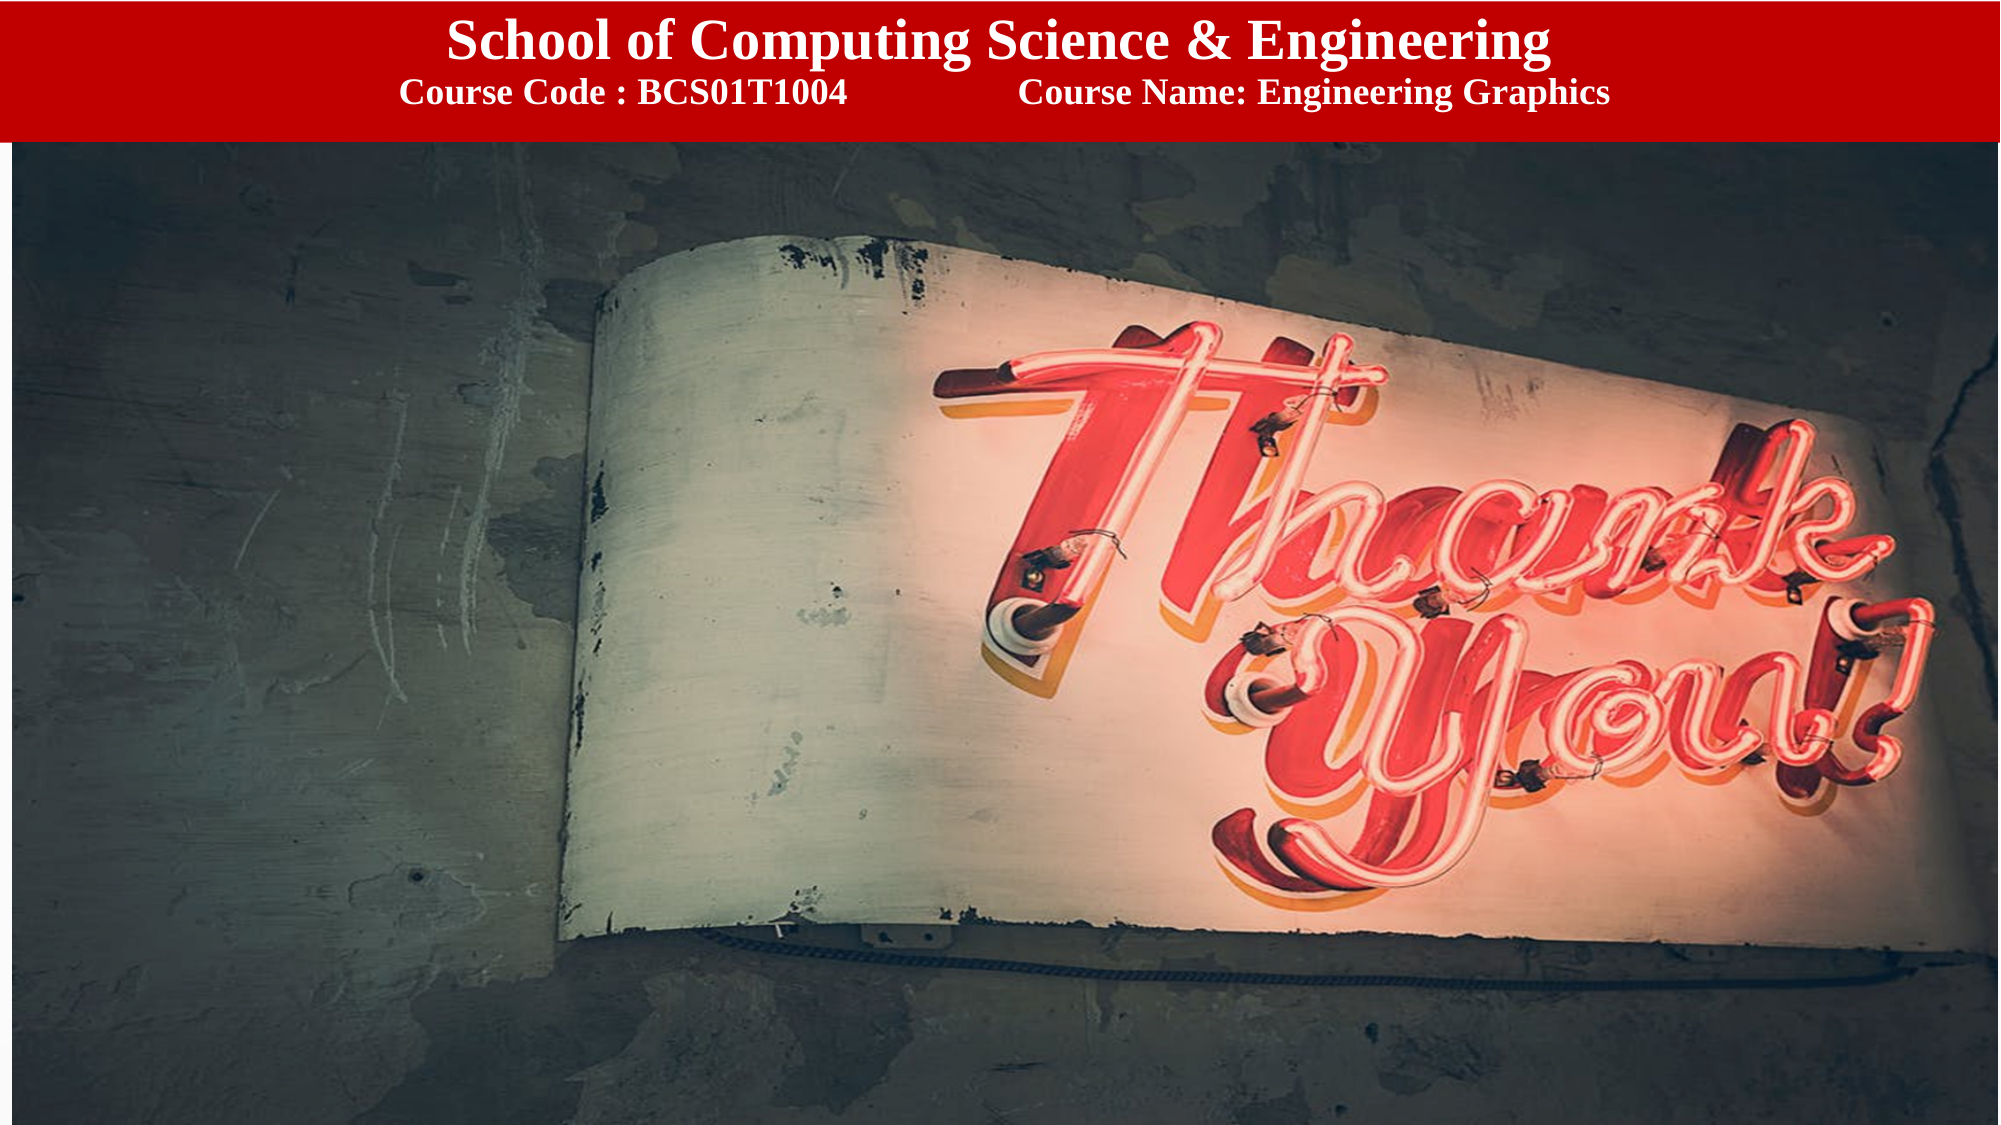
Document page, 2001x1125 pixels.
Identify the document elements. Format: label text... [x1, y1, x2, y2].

picture [12, 142, 1998, 1125]
text_box School of Computing Science & Engineering Course Code : BCS01T1004 Course Name: Engineering Graphics [0, 1, 2000, 143]
